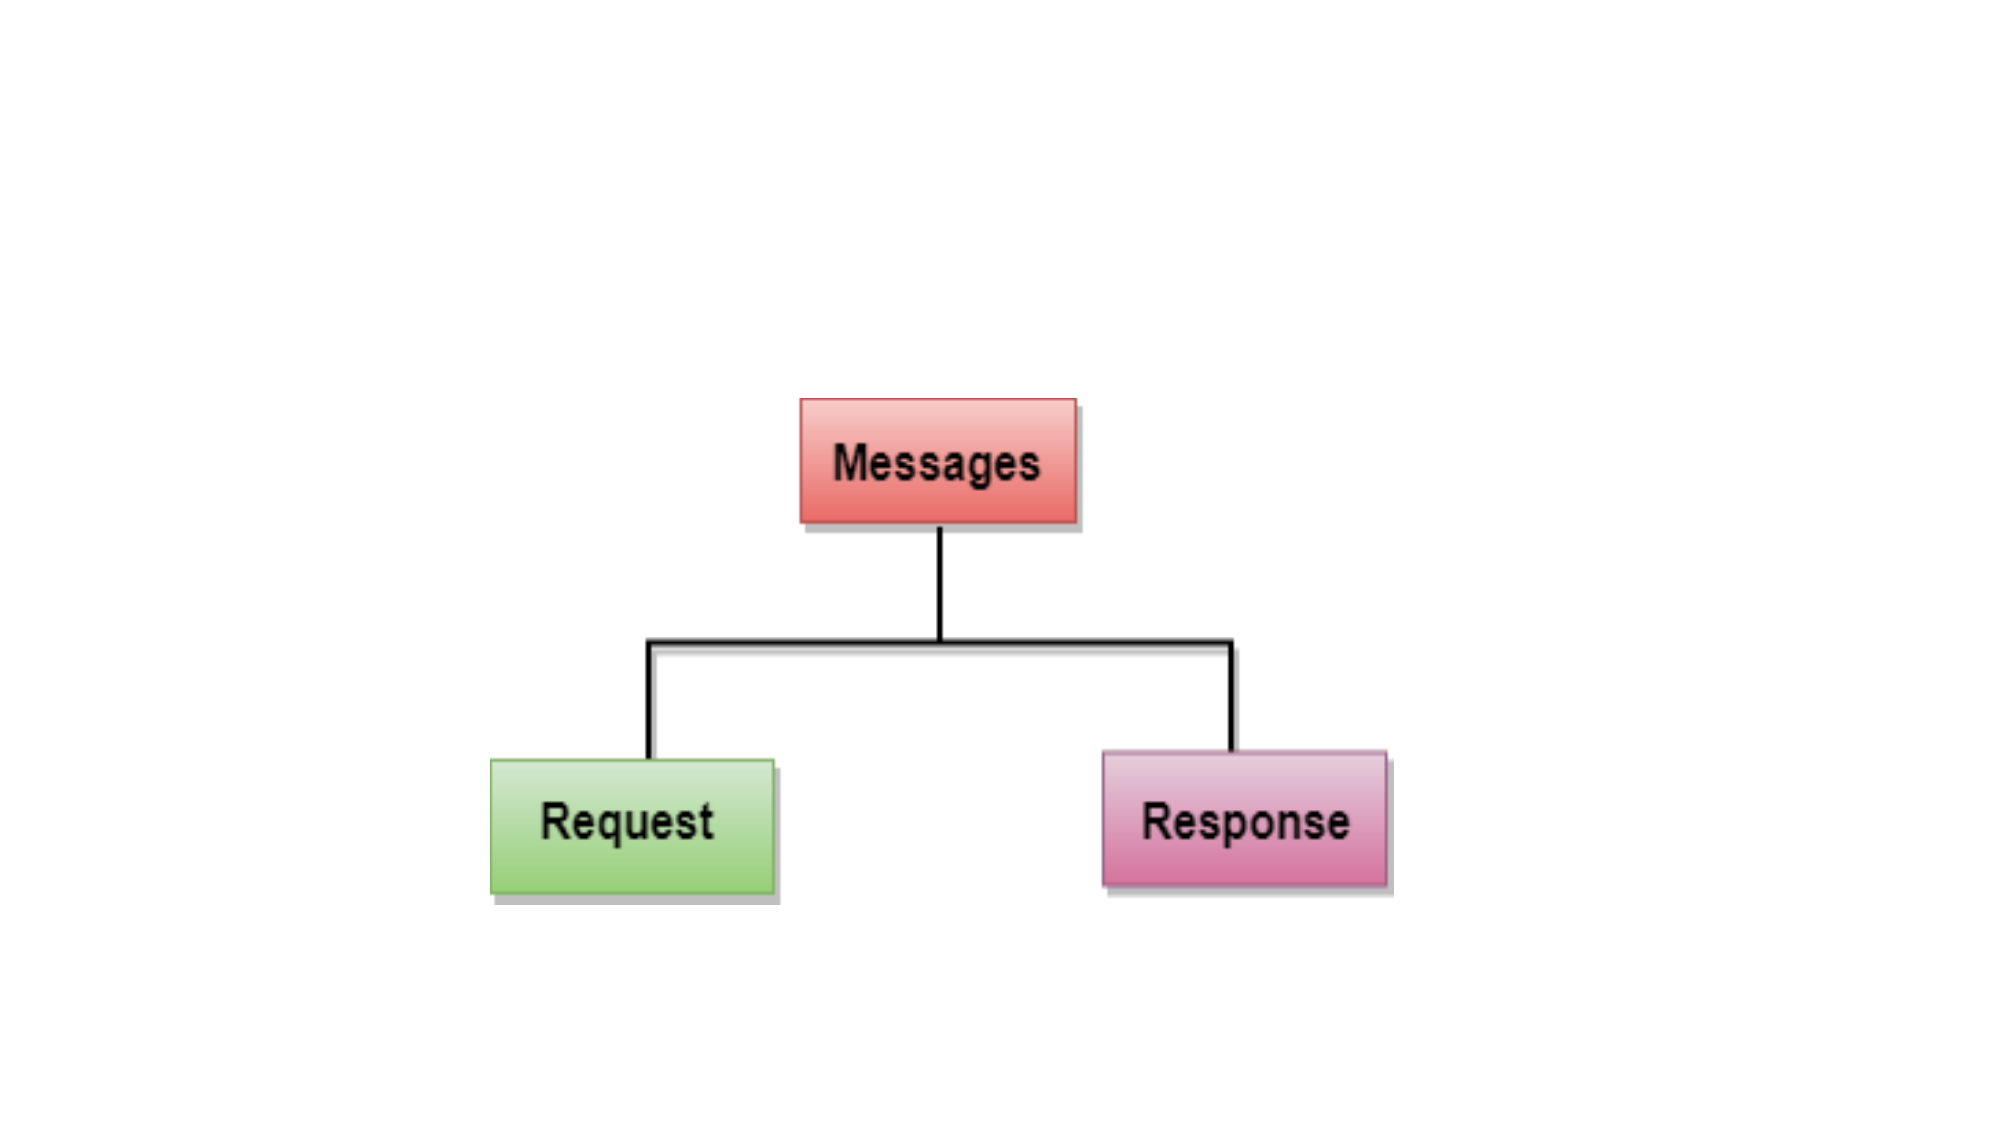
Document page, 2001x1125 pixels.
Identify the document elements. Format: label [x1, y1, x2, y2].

list [490, 398, 1394, 905]
